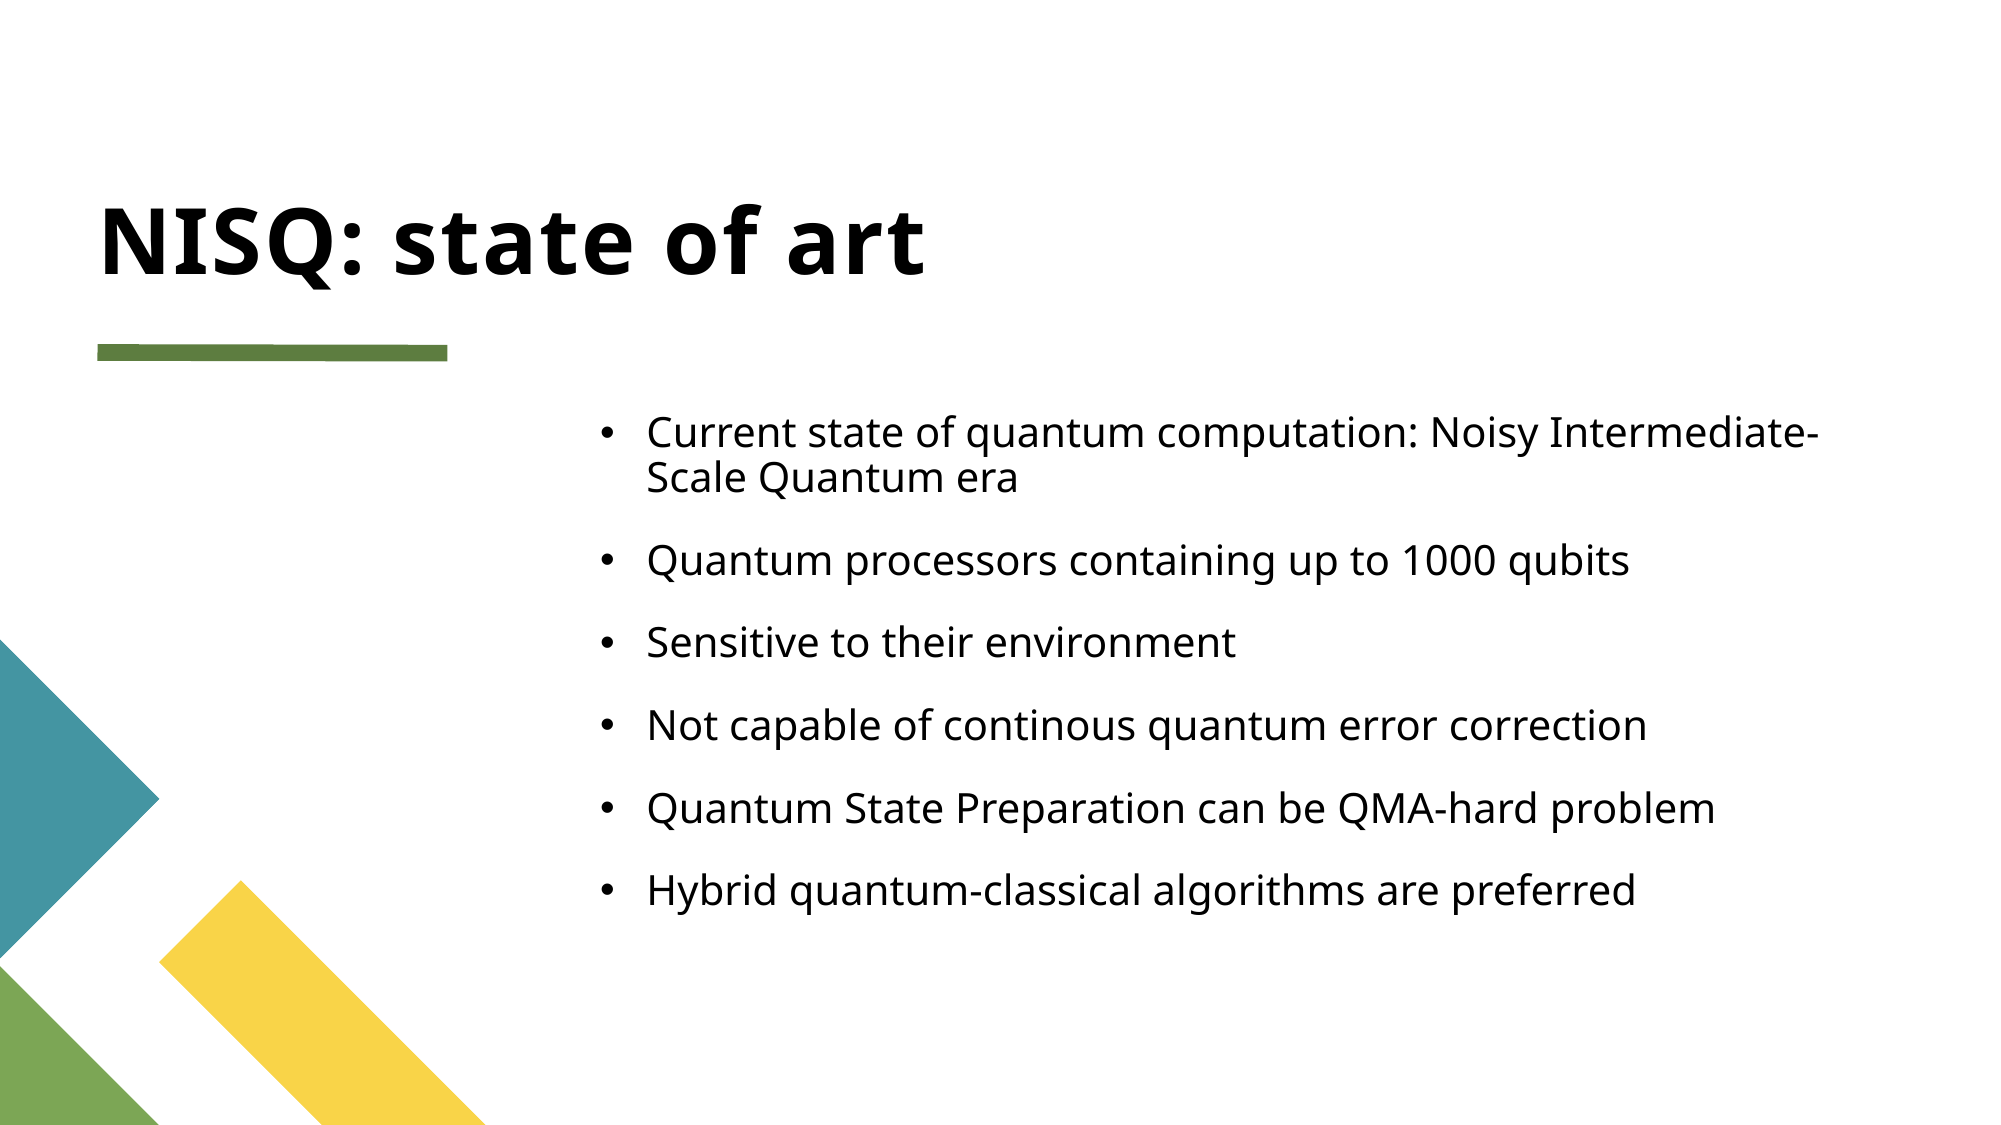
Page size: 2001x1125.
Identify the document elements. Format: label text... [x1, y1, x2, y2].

list Current state of quantum computation: Noisy Intermediate-Scale Quantum era Quantum processors containing up to 1000 qubits Sensitive to their environment Not capable of continous quantum error correction Quantum State Preparation can be QMA-hard problem Hybrid quantum-classical algorithms are preferred [600, 374, 1882, 982]
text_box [0, 639, 486, 1125]
title NISQ: state of art [97, 16, 1882, 293]
